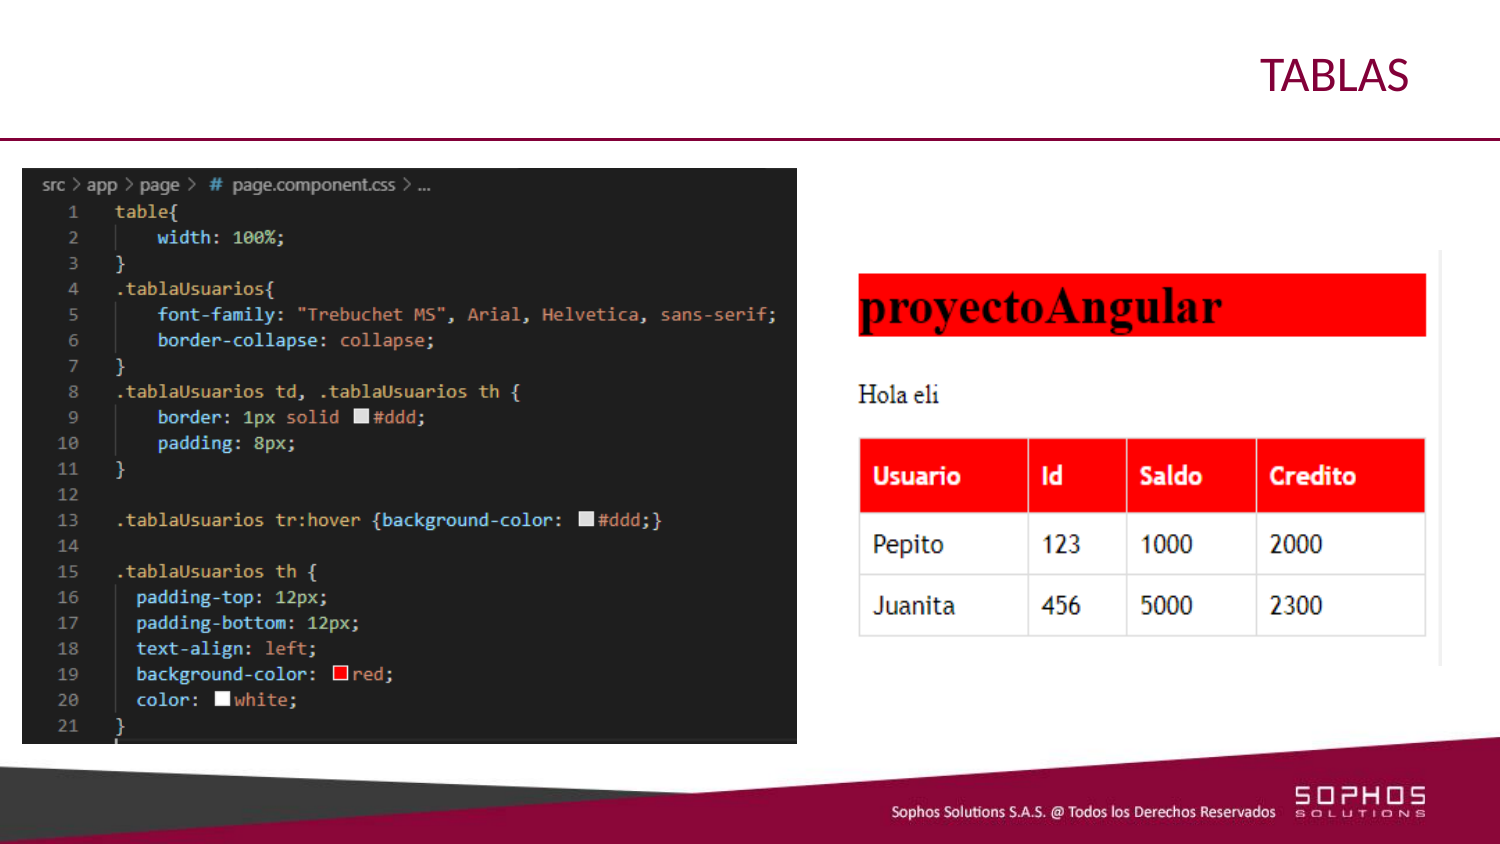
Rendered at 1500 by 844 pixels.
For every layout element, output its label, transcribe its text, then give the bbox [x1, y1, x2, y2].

picture [0, 0, 1500, 138]
title TABLAS [74, 14, 1425, 130]
picture [0, 141, 1500, 844]
